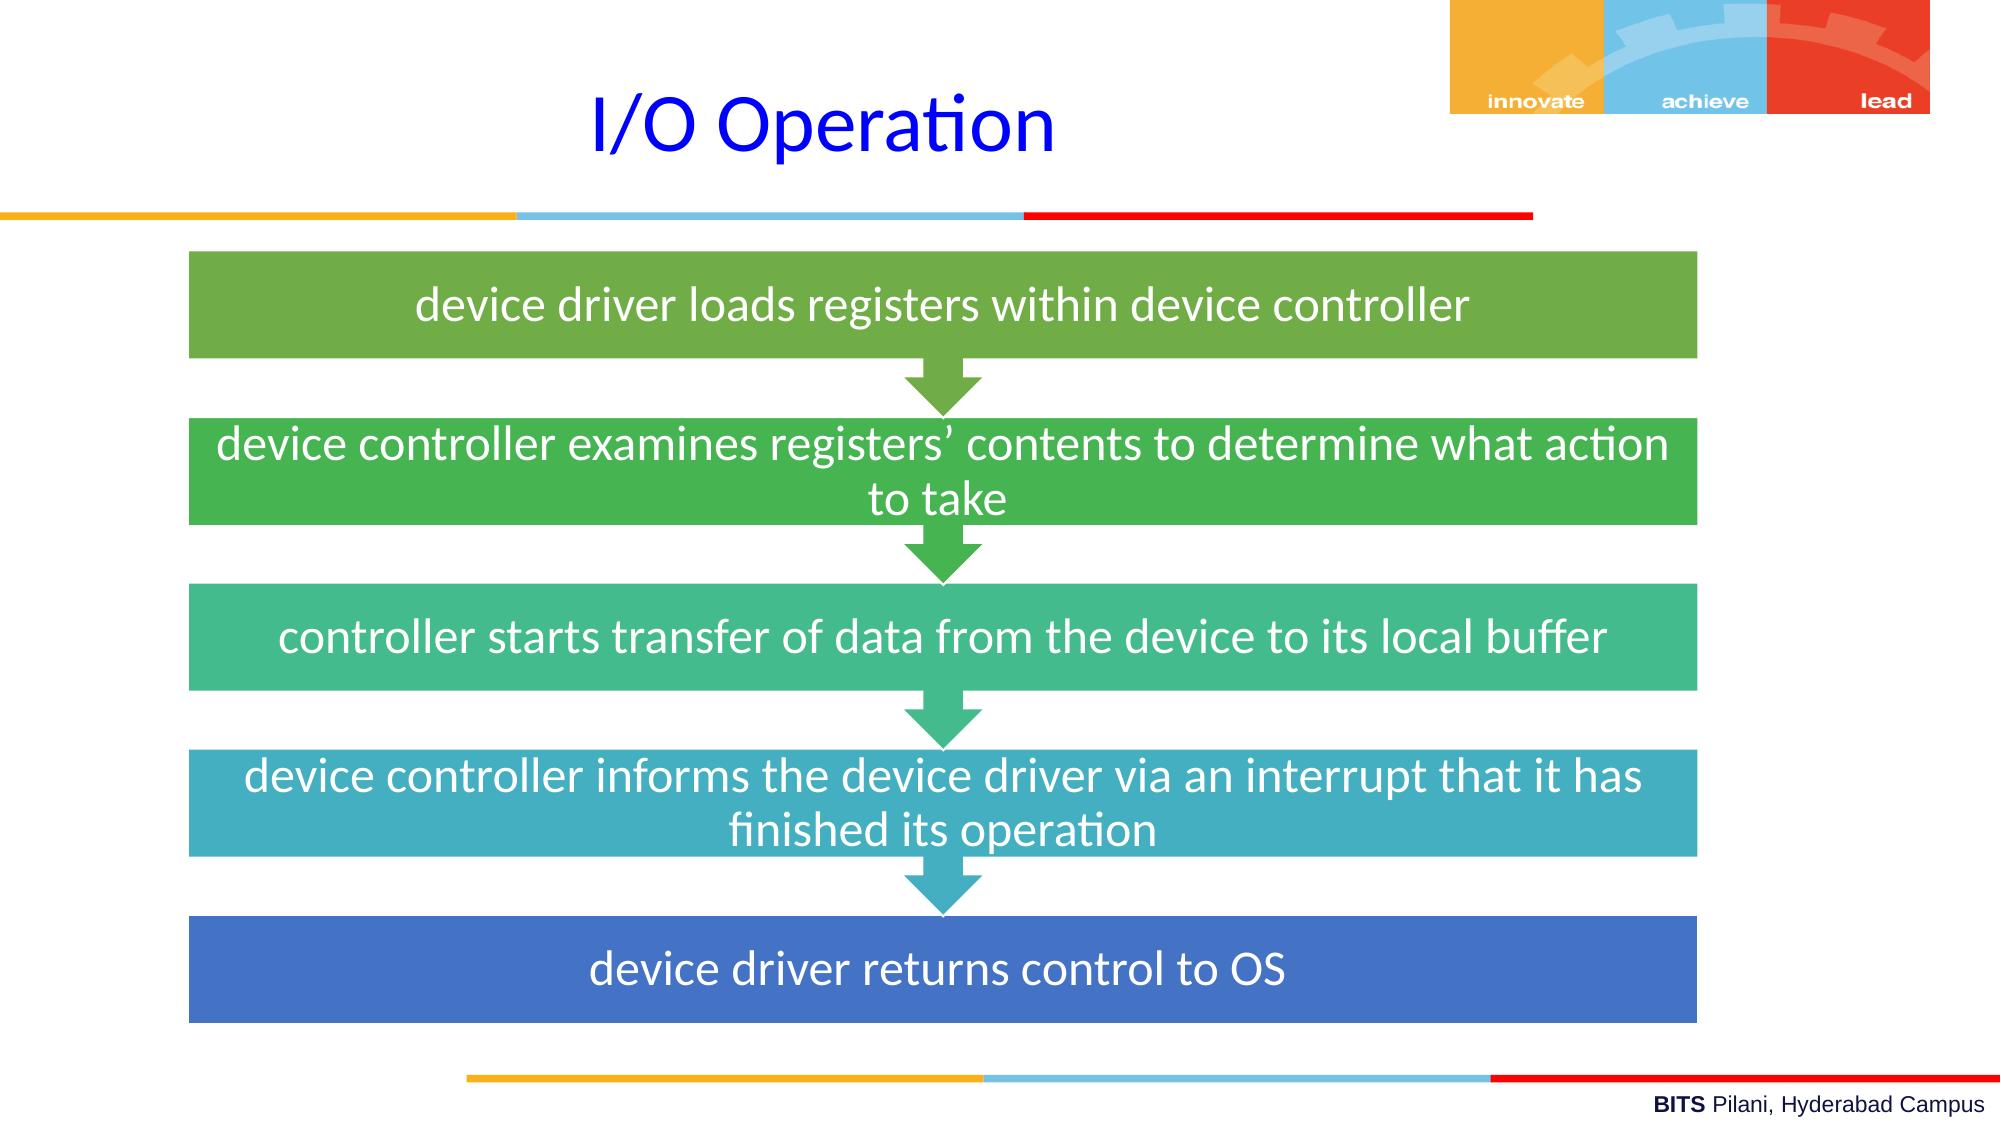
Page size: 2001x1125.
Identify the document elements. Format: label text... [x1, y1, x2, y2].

picture [1449, 0, 1930, 114]
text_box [187, 250, 1699, 1025]
list I/O Operation [131, 52, 1516, 184]
